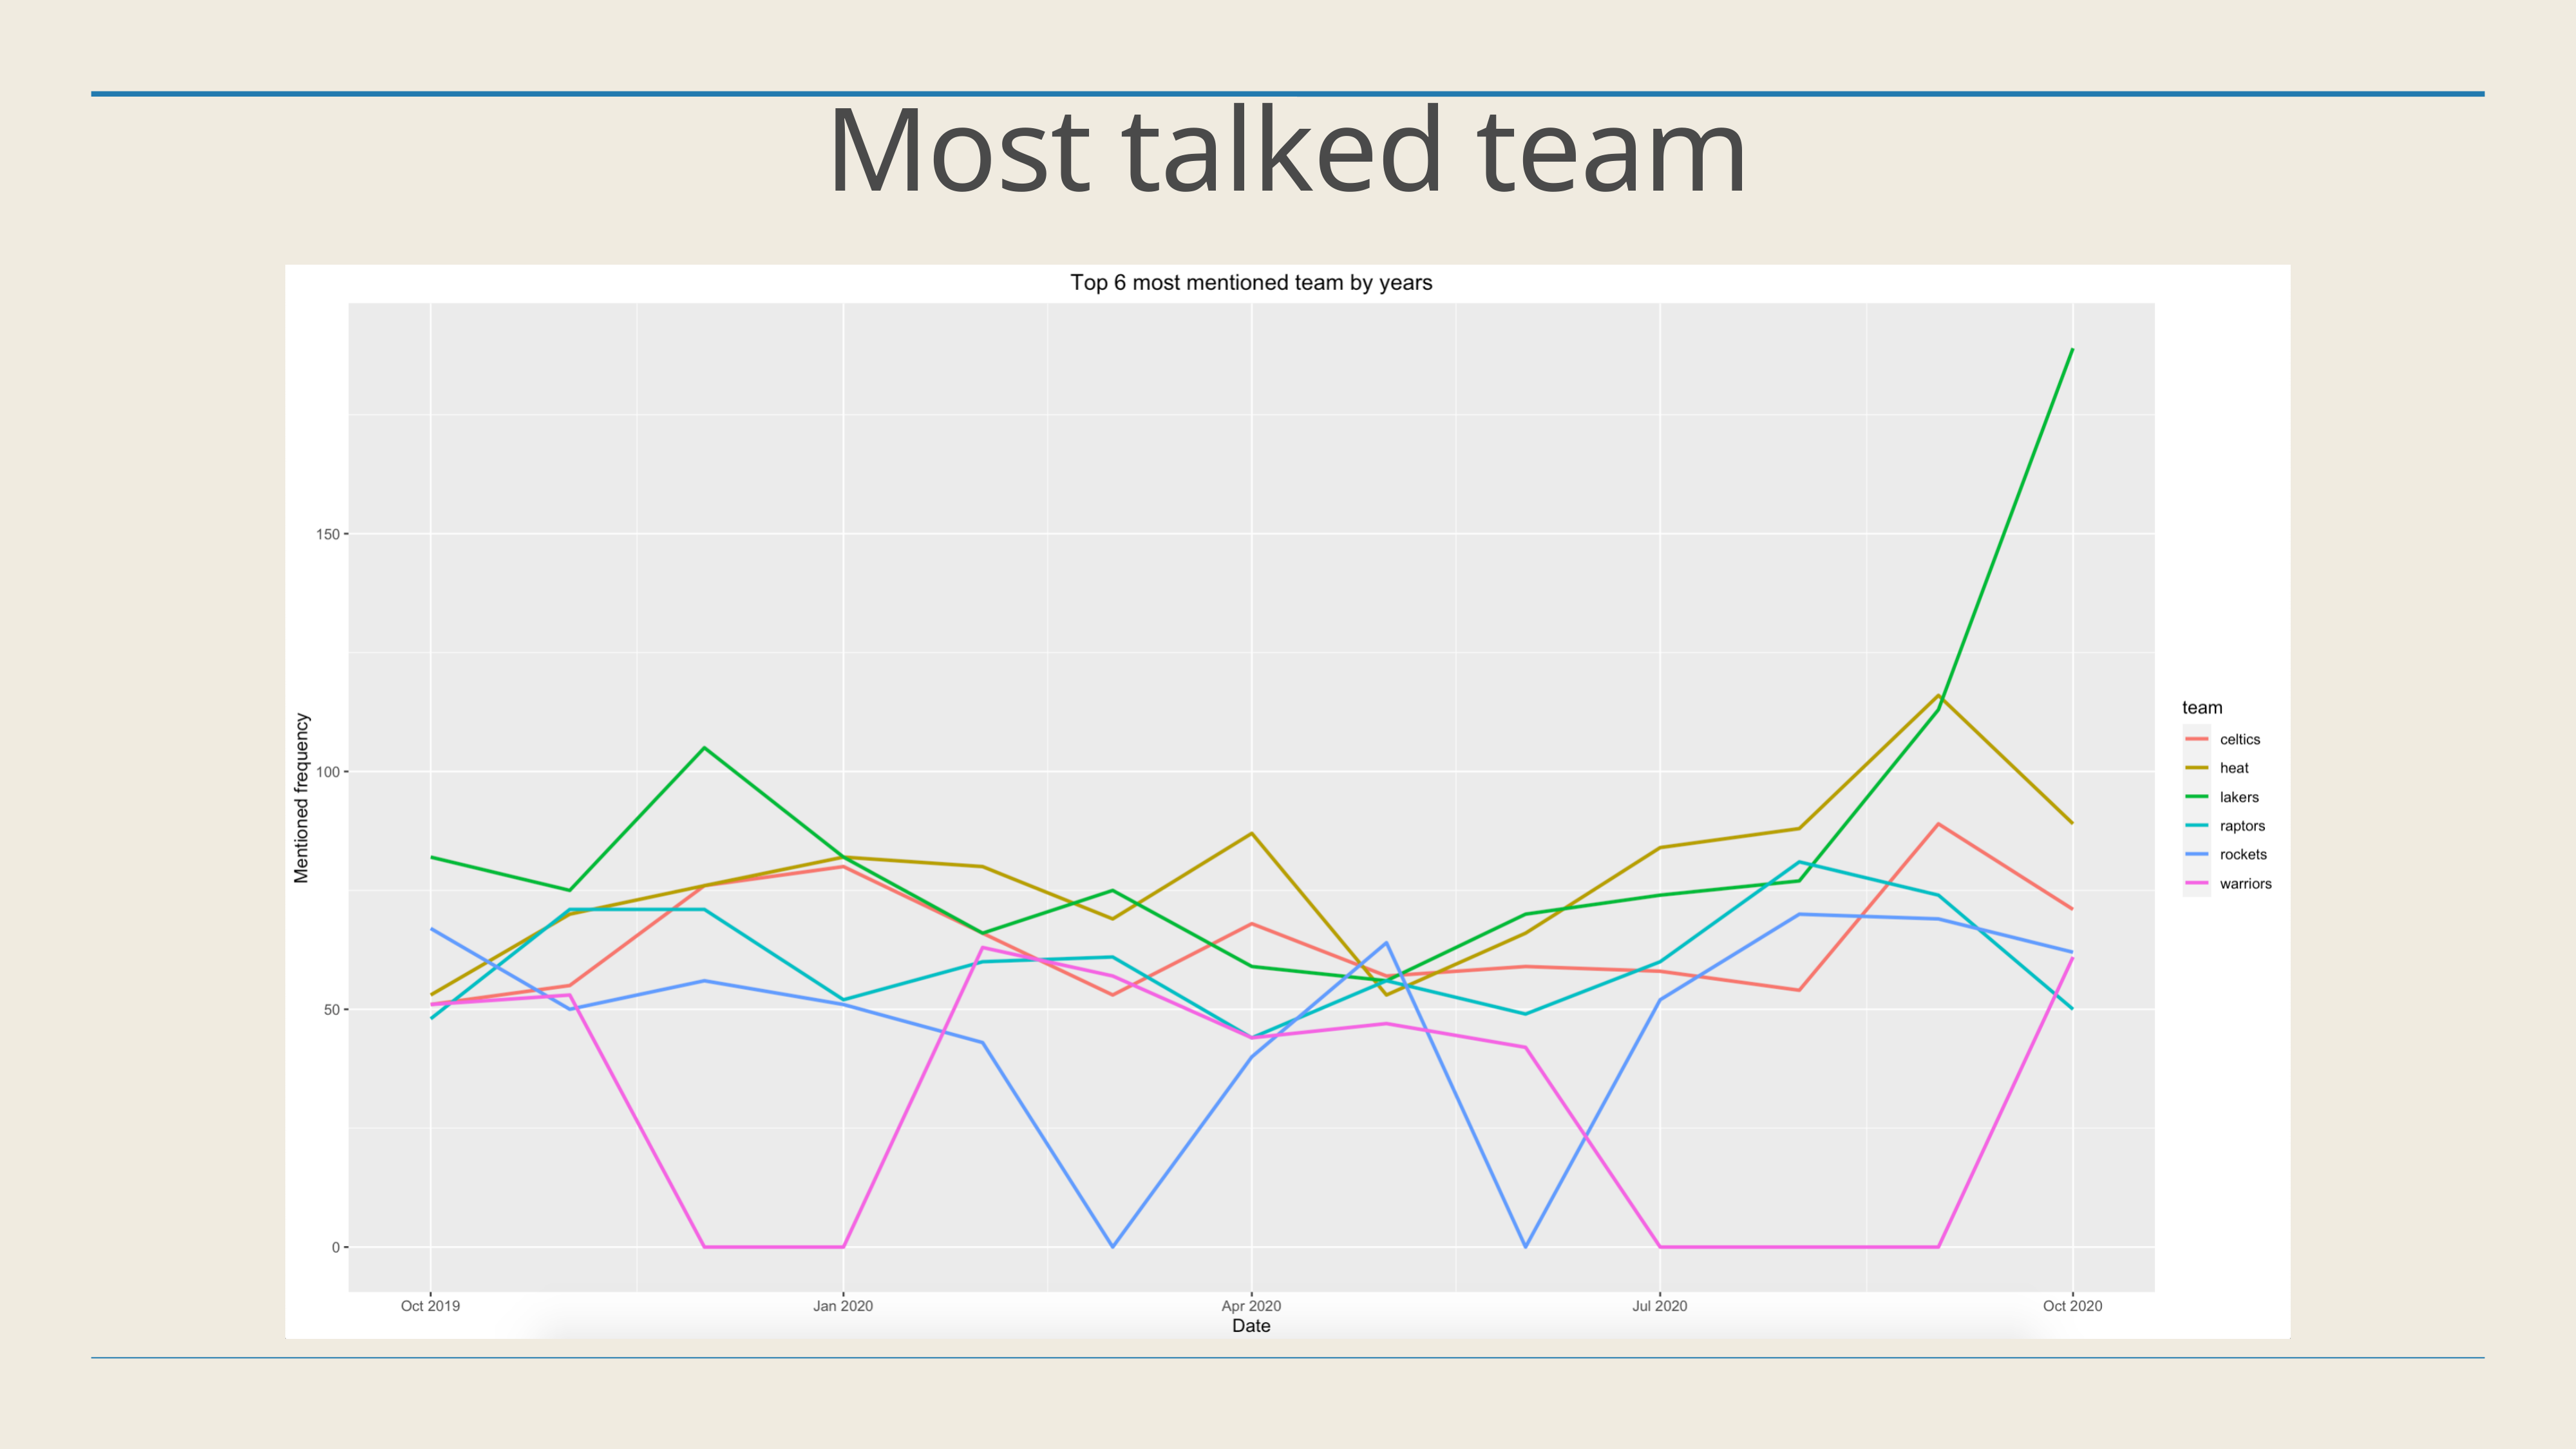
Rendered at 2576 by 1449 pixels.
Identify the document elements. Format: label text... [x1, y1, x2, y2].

title Most talked team [182, 97, 2394, 439]
picture [285, 265, 2291, 1339]
